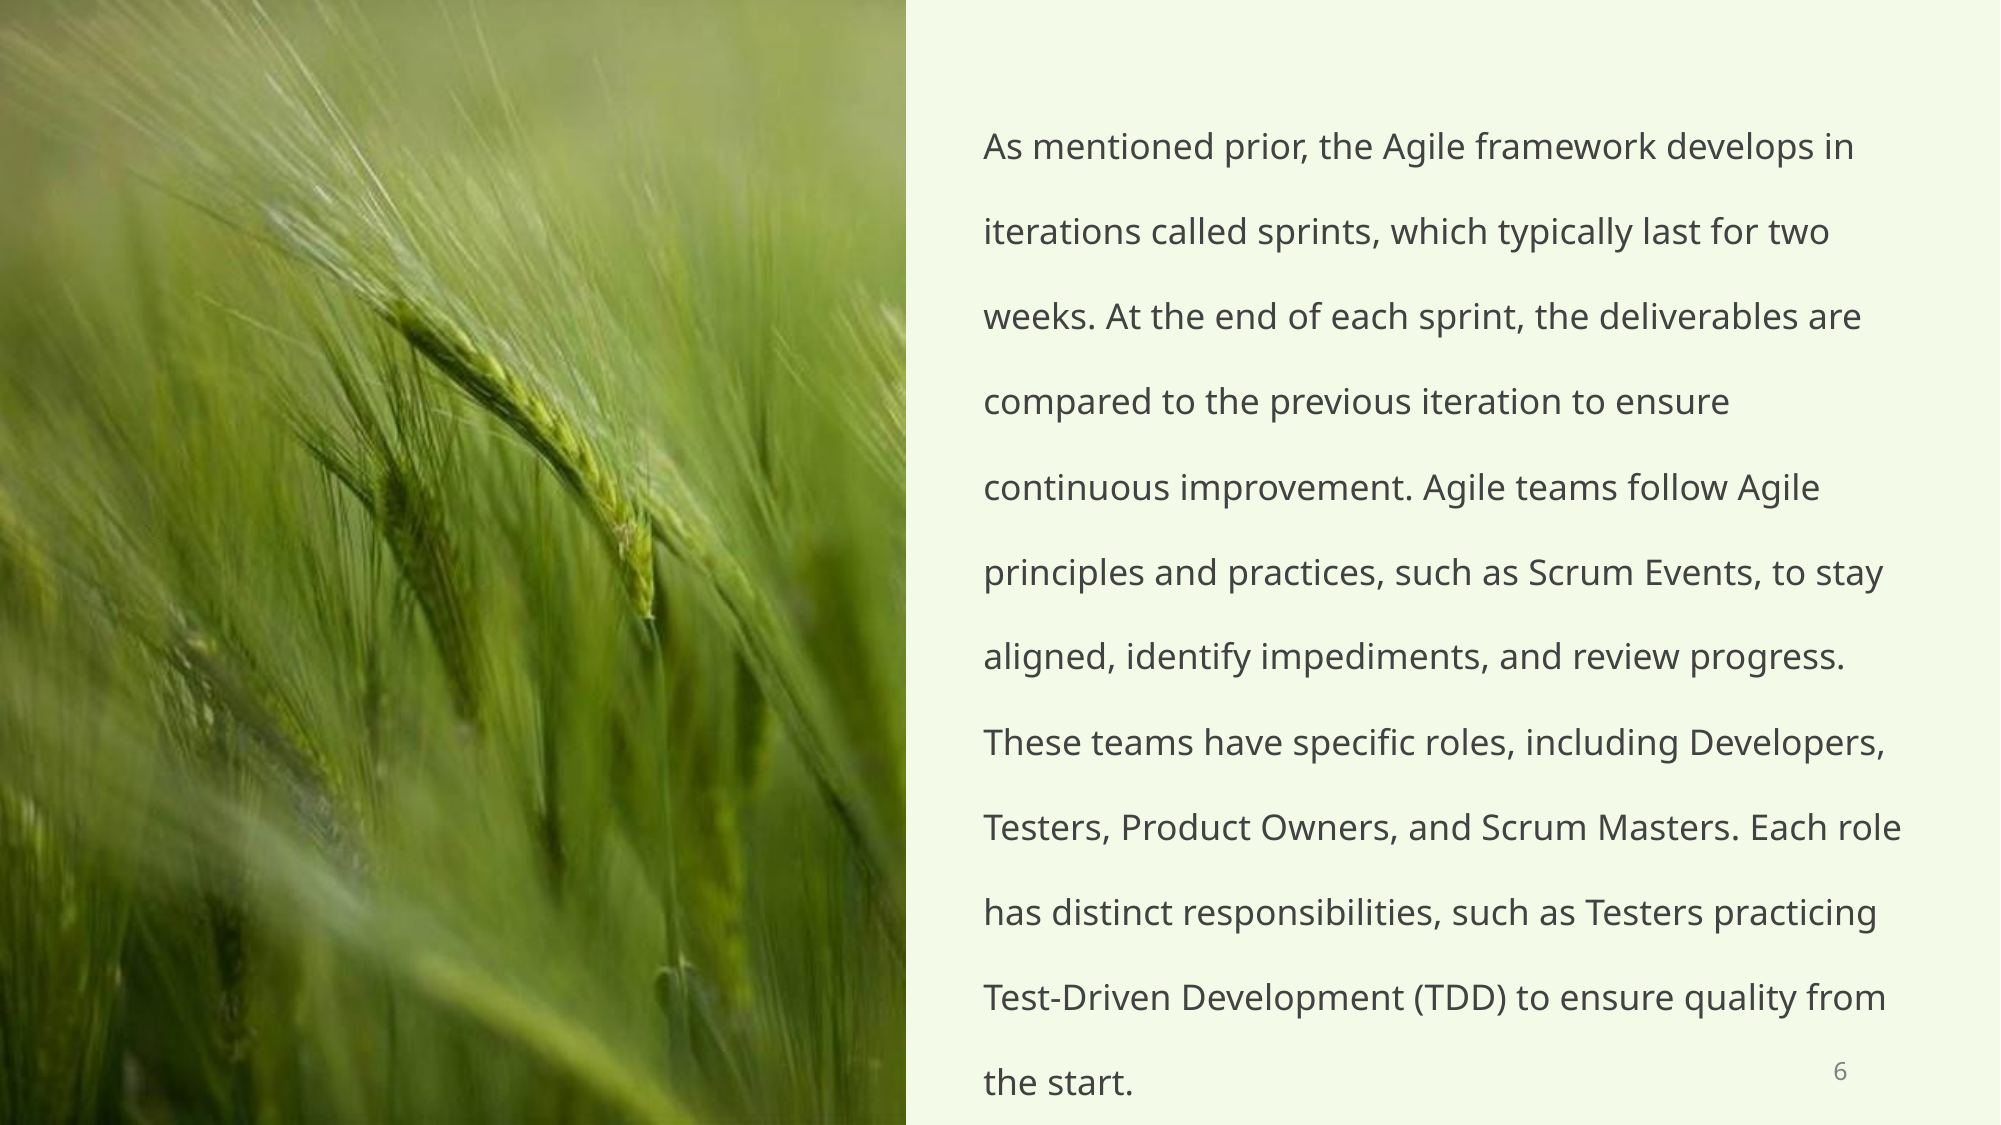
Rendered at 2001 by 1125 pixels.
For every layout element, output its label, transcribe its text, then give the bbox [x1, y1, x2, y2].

text_box As mentioned prior, the Agile framework develops in iterations called sprints, which typically last for two weeks. At the end of each sprint, the deliverables are compared to the previous iteration to ensure continuous improvement. Agile teams follow Agile principles and practices, such as Scrum Events, to stay aligned, identify impediments, and review progress. These teams have specific roles, including Developers, Testers, Product Owners, and Scrum Masters. Each role has distinct responsibilities, such as Testers practicing Test-Driven Development (TDD) to ensure quality from the start. [968, 74, 1939, 1125]
picture [0, 0, 906, 1125]
